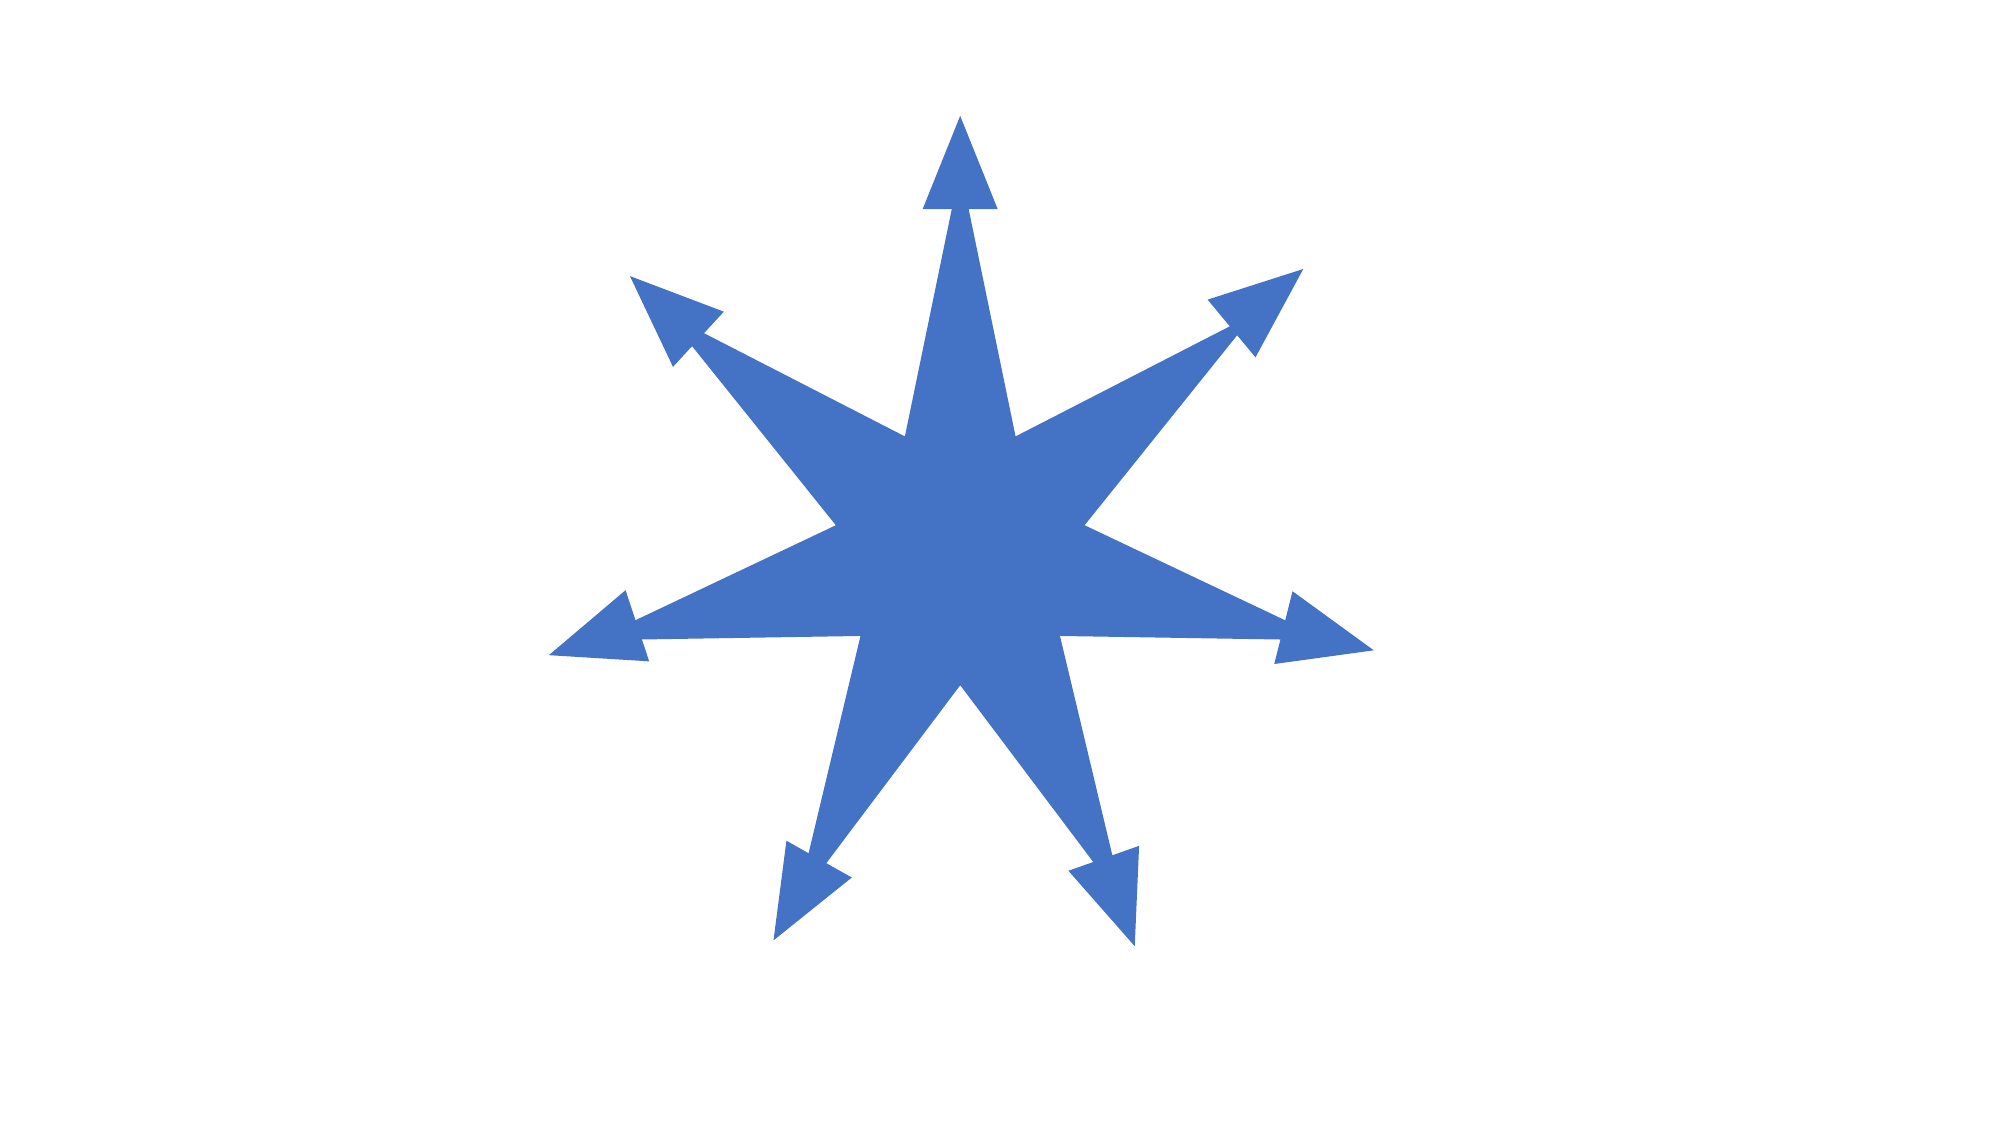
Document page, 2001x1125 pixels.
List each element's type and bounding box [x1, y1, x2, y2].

text_box [773, 840, 852, 941]
text_box [548, 590, 650, 662]
text_box [1274, 591, 1374, 665]
text_box [1068, 845, 1140, 947]
text_box [1207, 268, 1304, 358]
text_box [636, 210, 1285, 863]
text_box [629, 276, 724, 367]
text_box [922, 115, 998, 210]
